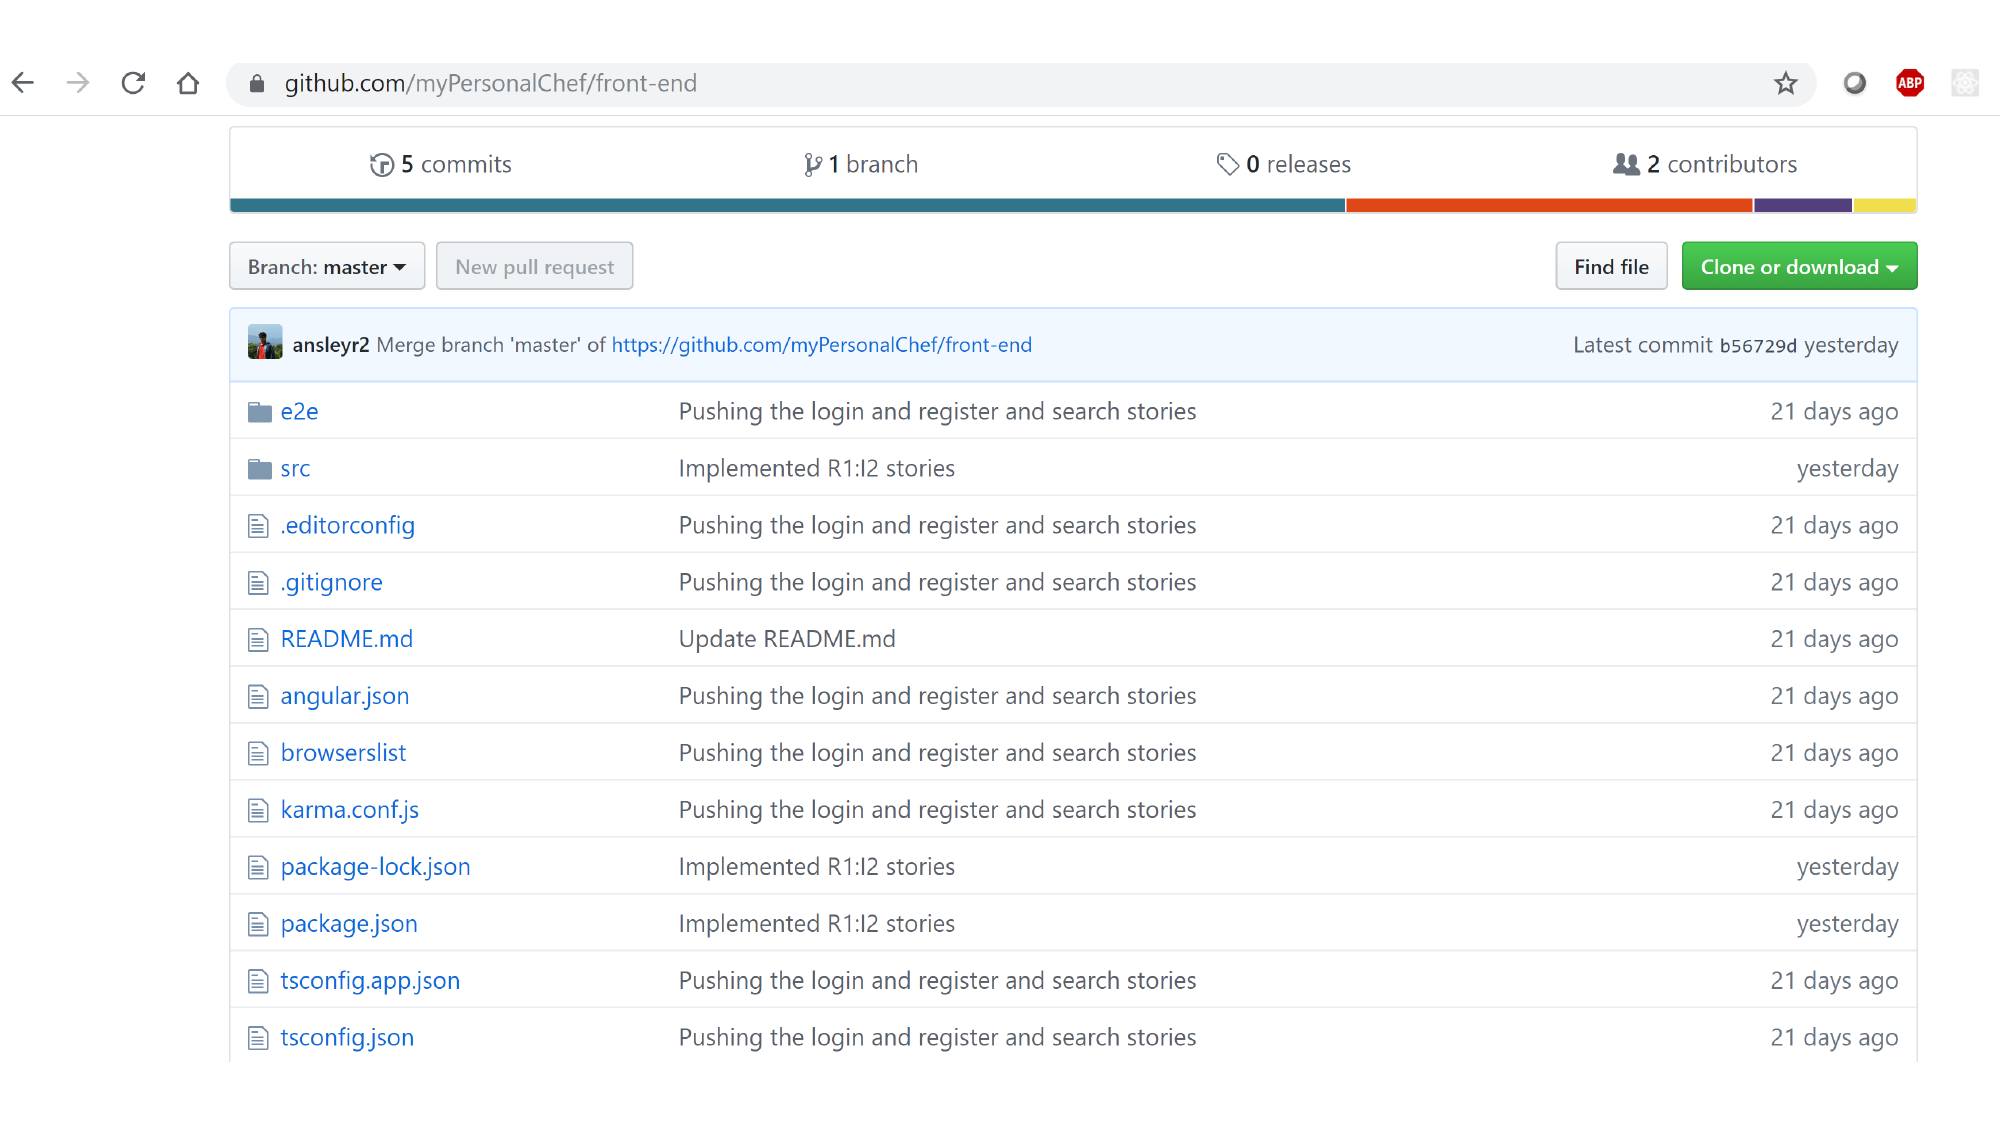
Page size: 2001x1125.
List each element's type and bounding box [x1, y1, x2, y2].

picture [0, 63, 2000, 1062]
